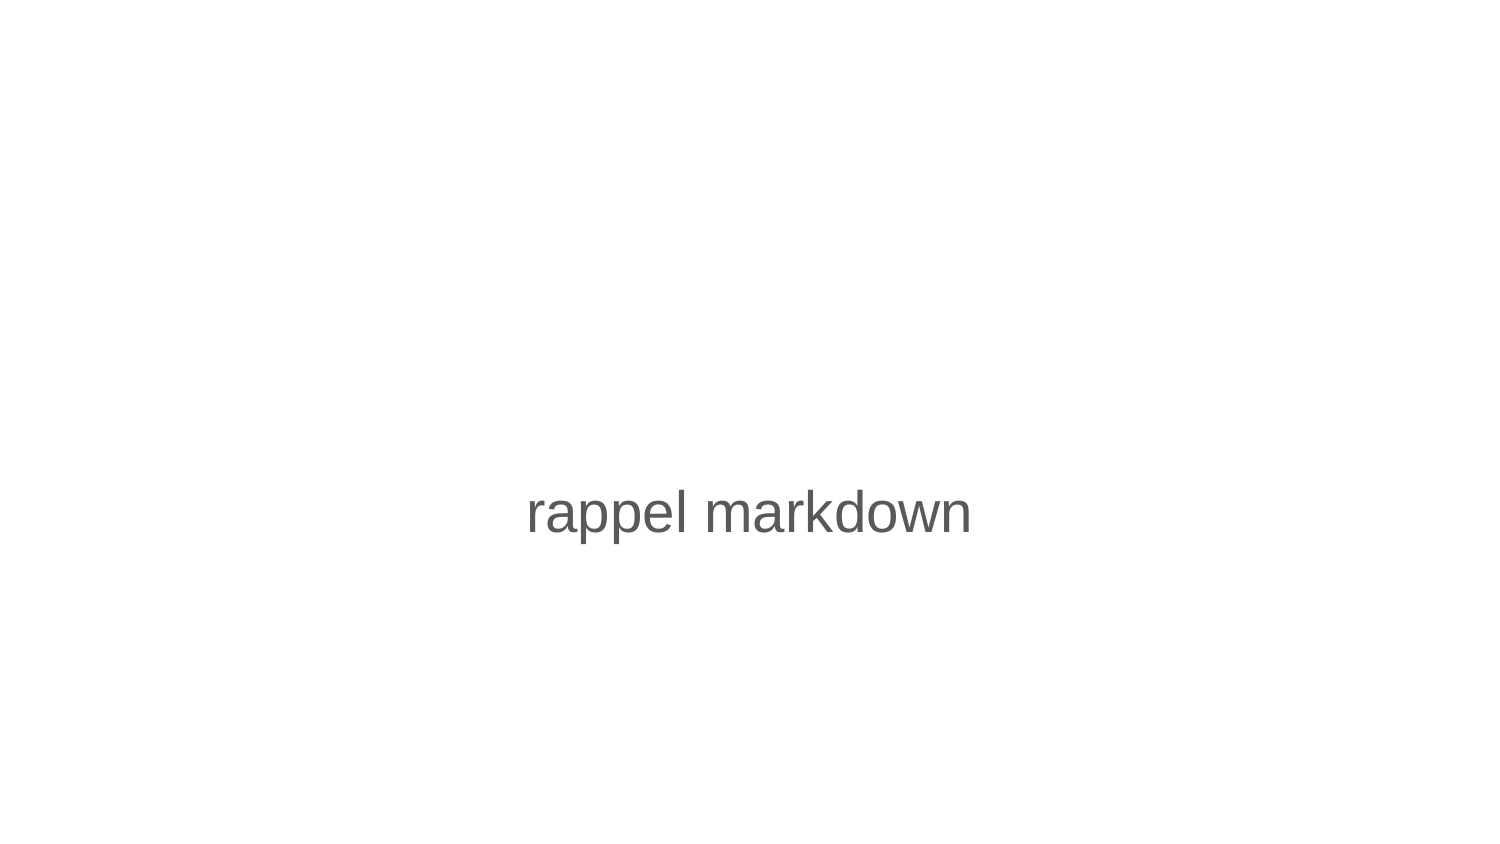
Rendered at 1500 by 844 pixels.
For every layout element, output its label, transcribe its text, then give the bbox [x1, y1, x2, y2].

subtitle rappel markdown [51, 464, 1449, 595]
